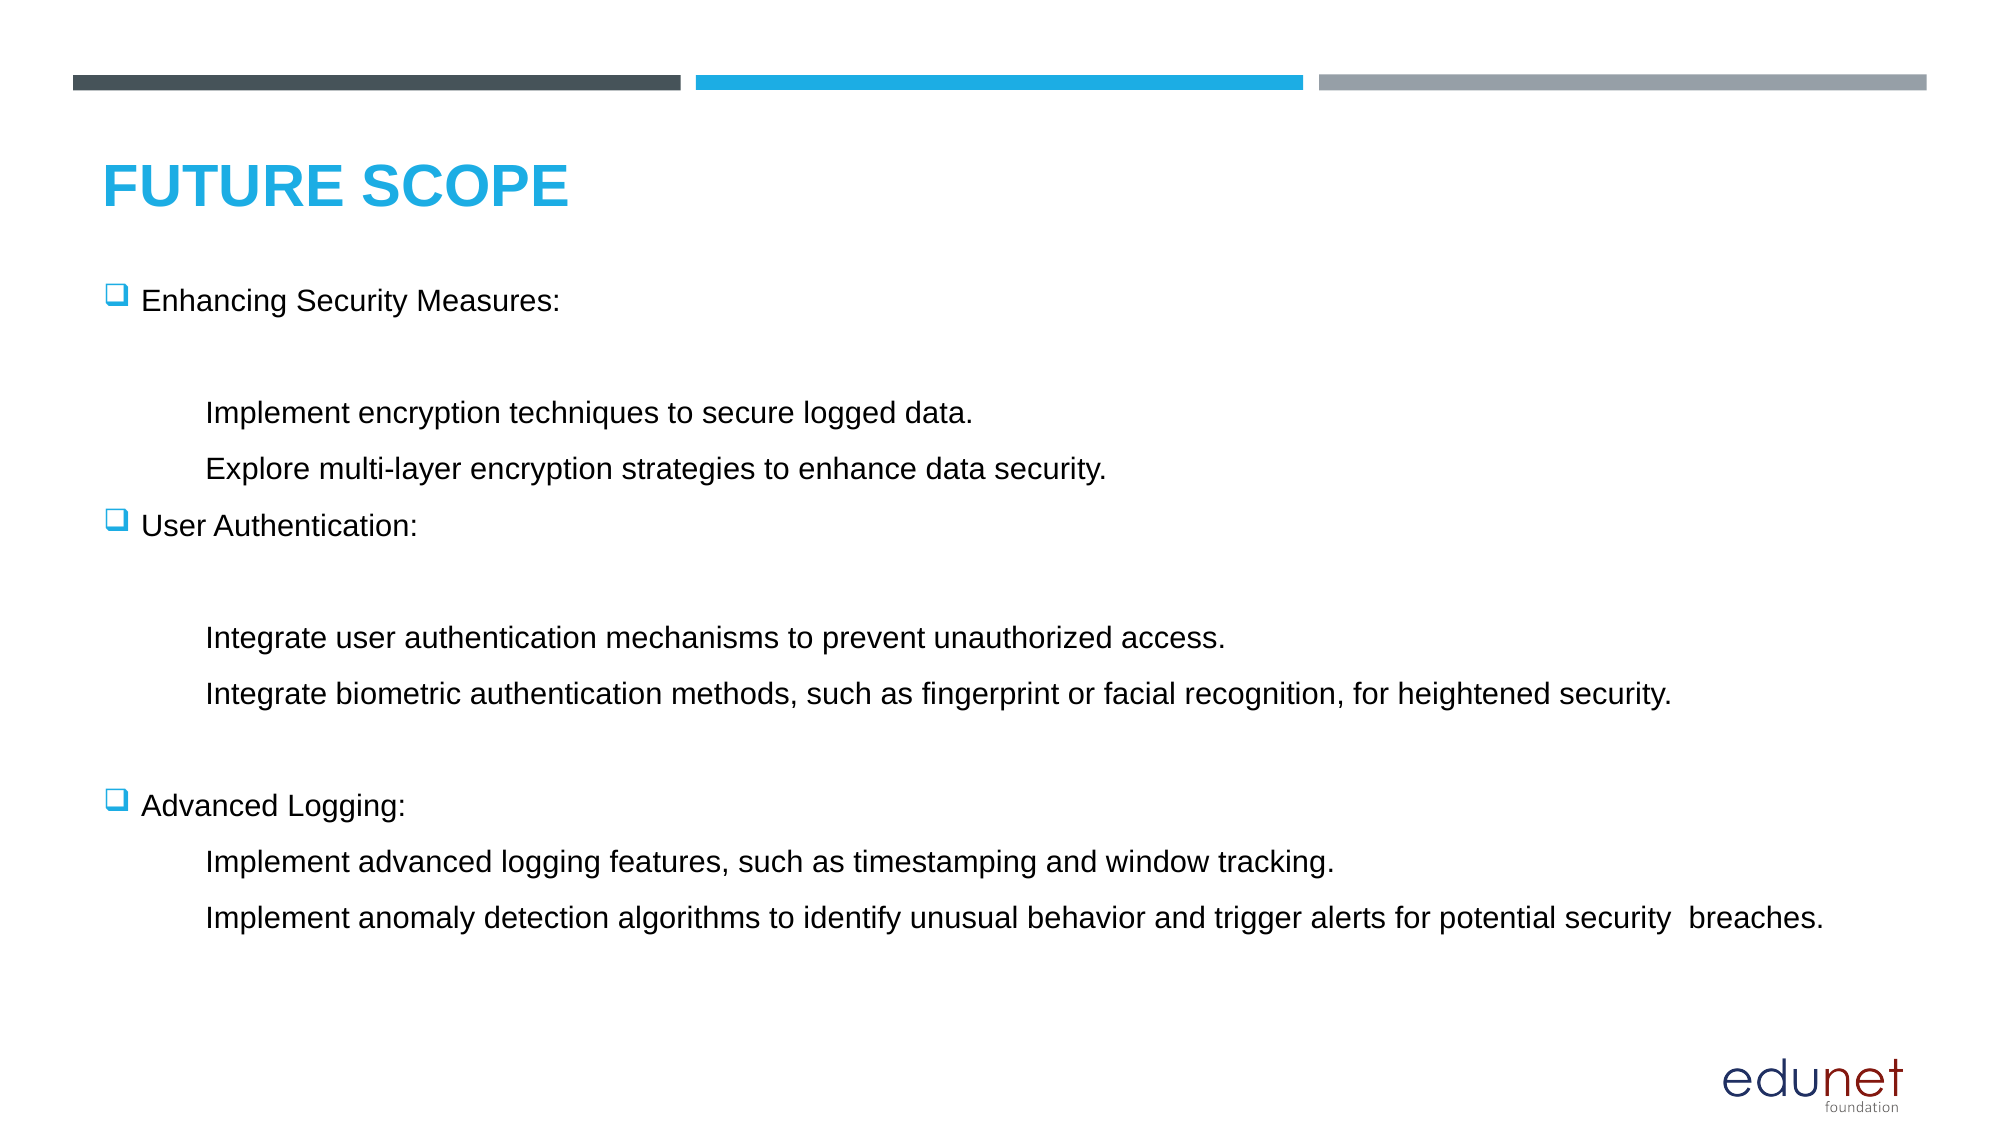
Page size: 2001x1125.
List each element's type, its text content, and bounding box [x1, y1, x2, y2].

text_box FUTURE SCOPE [87, 138, 1898, 226]
list Enhancing Security Measures: Implement encryption techniques to secure logged data. Explore multi-layer encryption strategies to enhance data security. User Authentication: Integrate user authentication mechanisms to prevent unauthorized access. Integrate biometric authentication methods, such as fingerprint or facial recognition, for heightened security. Advanced Logging: Implement advanced logging features, such as timestamping and window tracking. Implement anomaly detection algorithms to identify unusual behavior and trigger alerts for potential security breaches. [88, 269, 1920, 945]
picture [1719, 1056, 1905, 1116]
